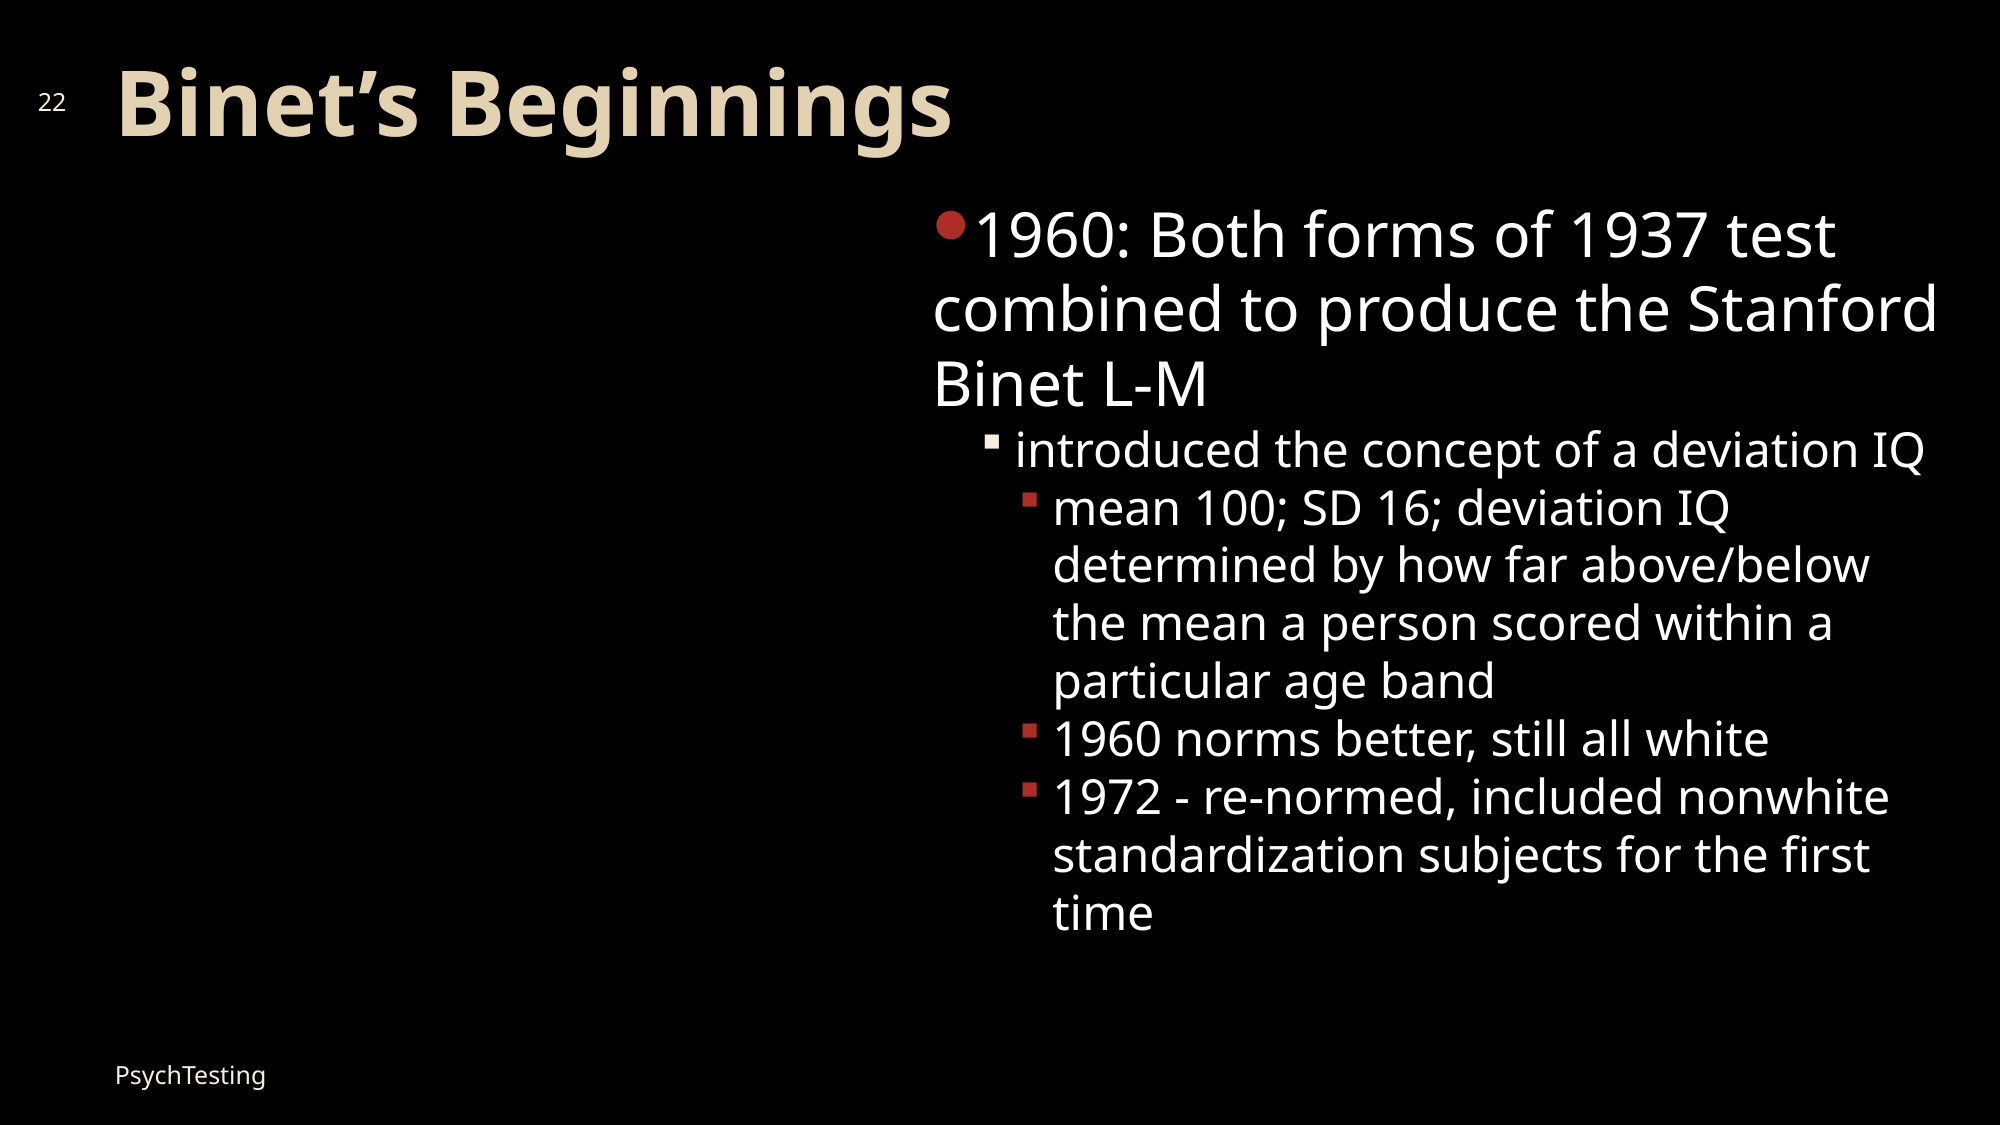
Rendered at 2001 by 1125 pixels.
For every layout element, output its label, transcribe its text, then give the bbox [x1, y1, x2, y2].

title Binet’s Beginnings [99, 37, 1950, 163]
footer PsychTesting [99, 1048, 480, 1101]
list 1960: Both forms of 1937 test combined to produce the Stanford Binet L-M introduced the concept of a deviation IQ mean 100; SD 16; deviation IQ determined by how far above/below the mean a person scored within a particular age band 1960 norms better, still all white 1972 - re-normed, included nonwhite standardization subjects for the first time [924, 187, 1950, 1005]
slide_number 22 [18, 50, 82, 129]
